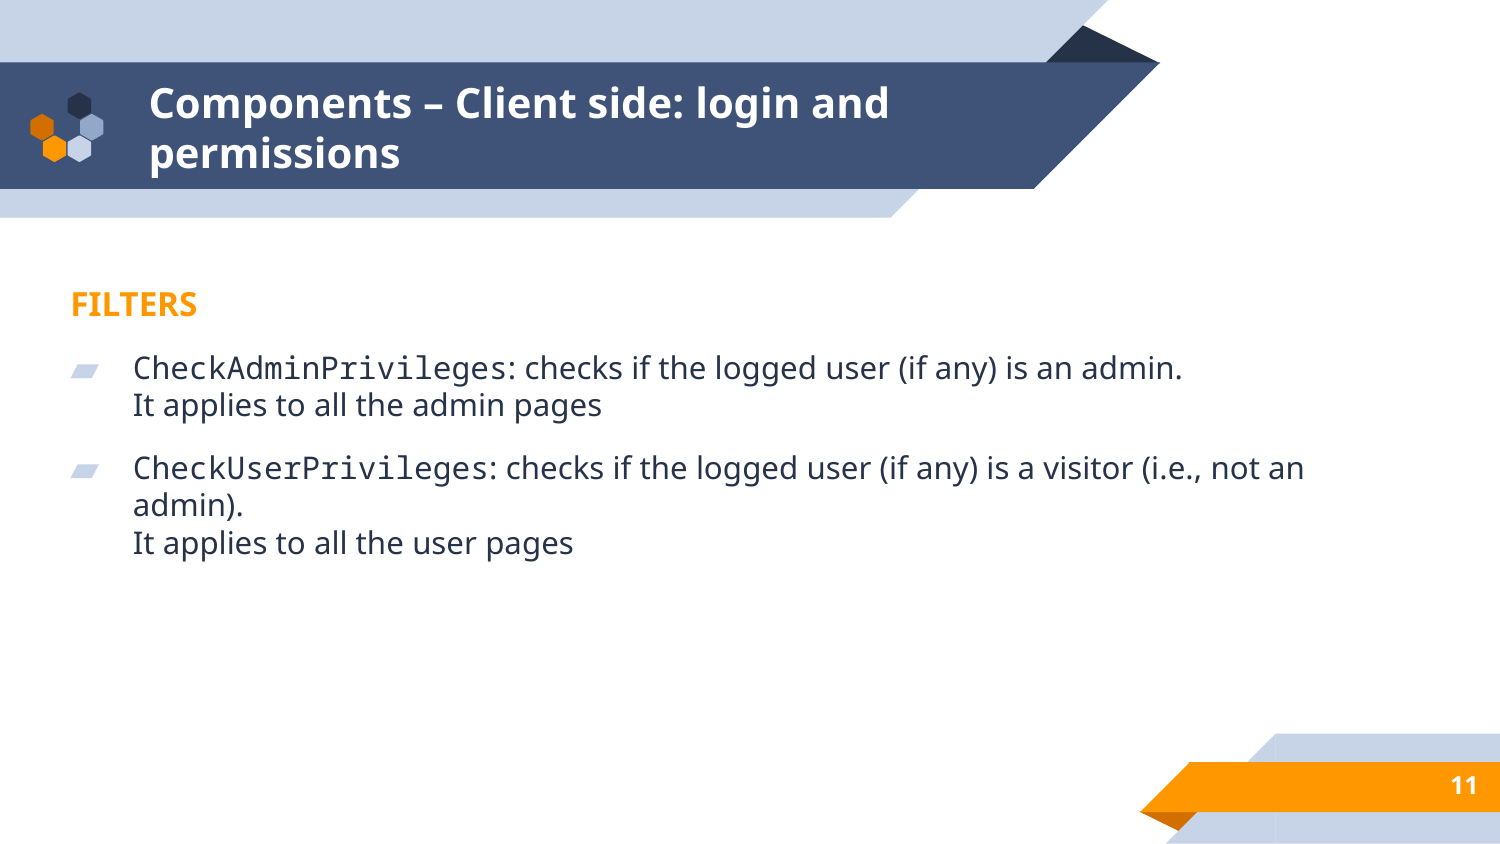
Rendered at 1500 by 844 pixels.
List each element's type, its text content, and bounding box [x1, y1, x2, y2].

text_box FILTERS CheckAdminPrivileges: checks if the logged user (if any) is an admin. It applies to all the admin pages CheckUserPrivileges: checks if the logged user (if any) is a visitor (i.e., not an admin). It applies to all the user pages [42, 259, 1421, 585]
title Components – Client side: login and permissions [133, 64, 1035, 190]
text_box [30, 92, 104, 163]
slide_number 11 [1249, 760, 1494, 813]
